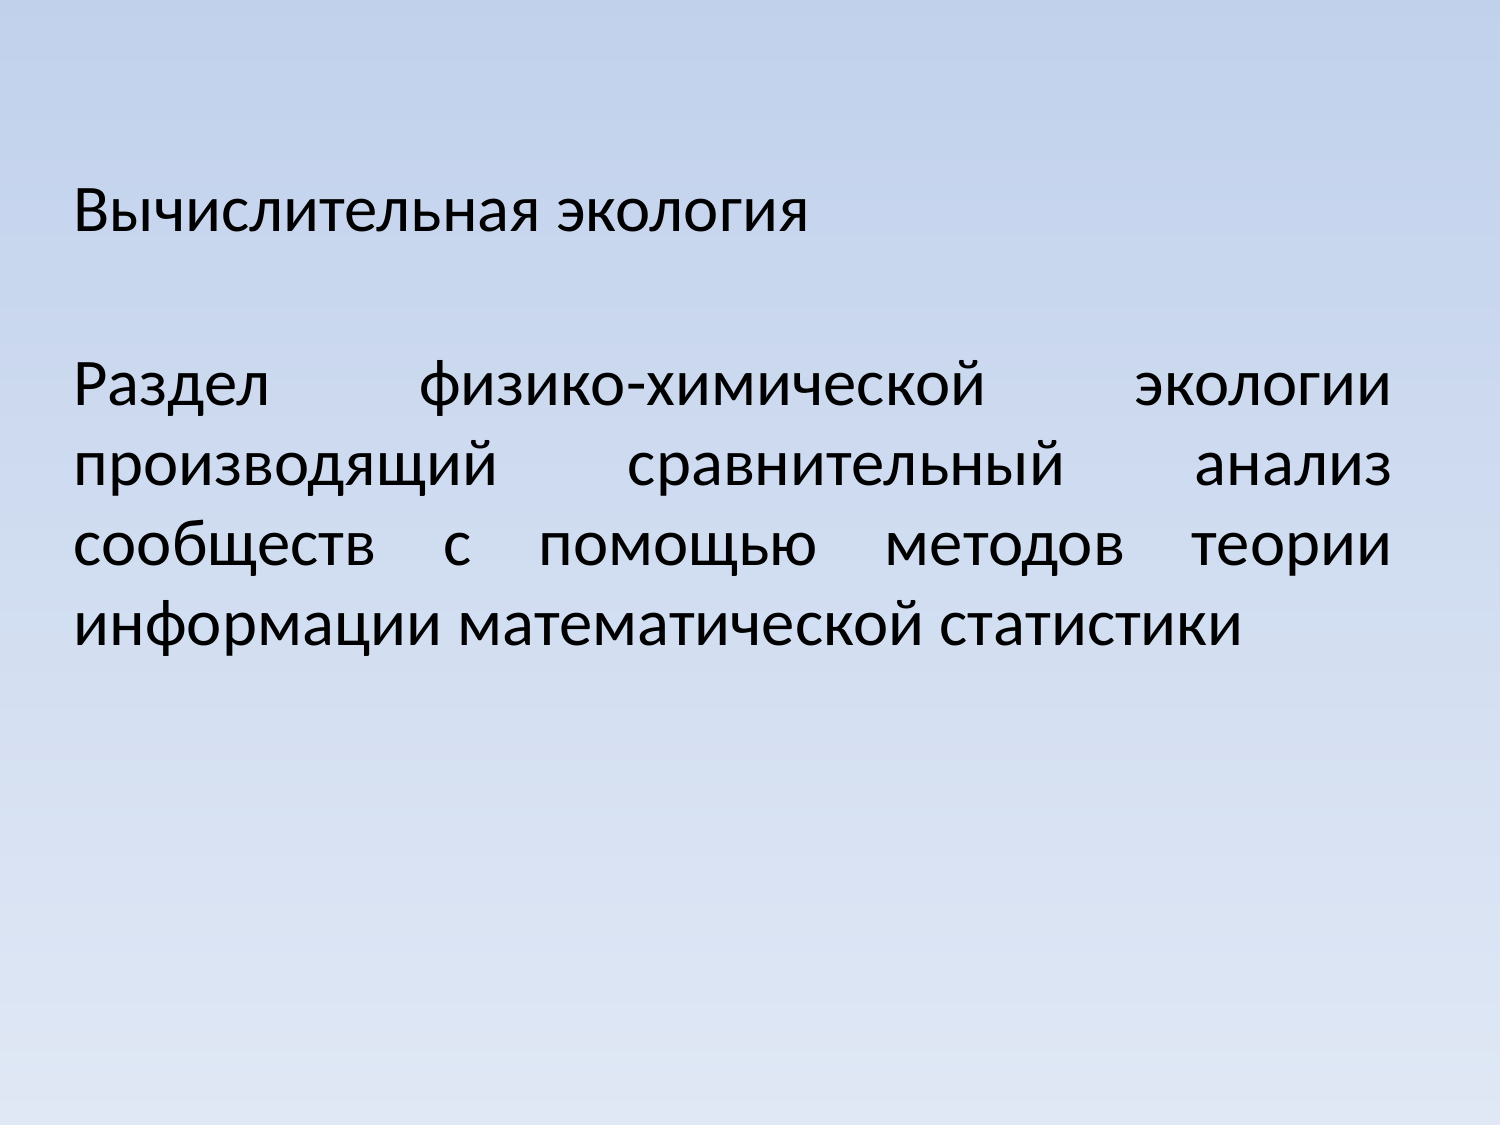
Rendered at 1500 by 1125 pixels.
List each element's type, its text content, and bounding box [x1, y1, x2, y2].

list Вычислительная экология Раздел физико-химической экологии производящий сравнительный анализ сообществ с помощью методов теории информации математической статистики [58, 157, 1409, 965]
